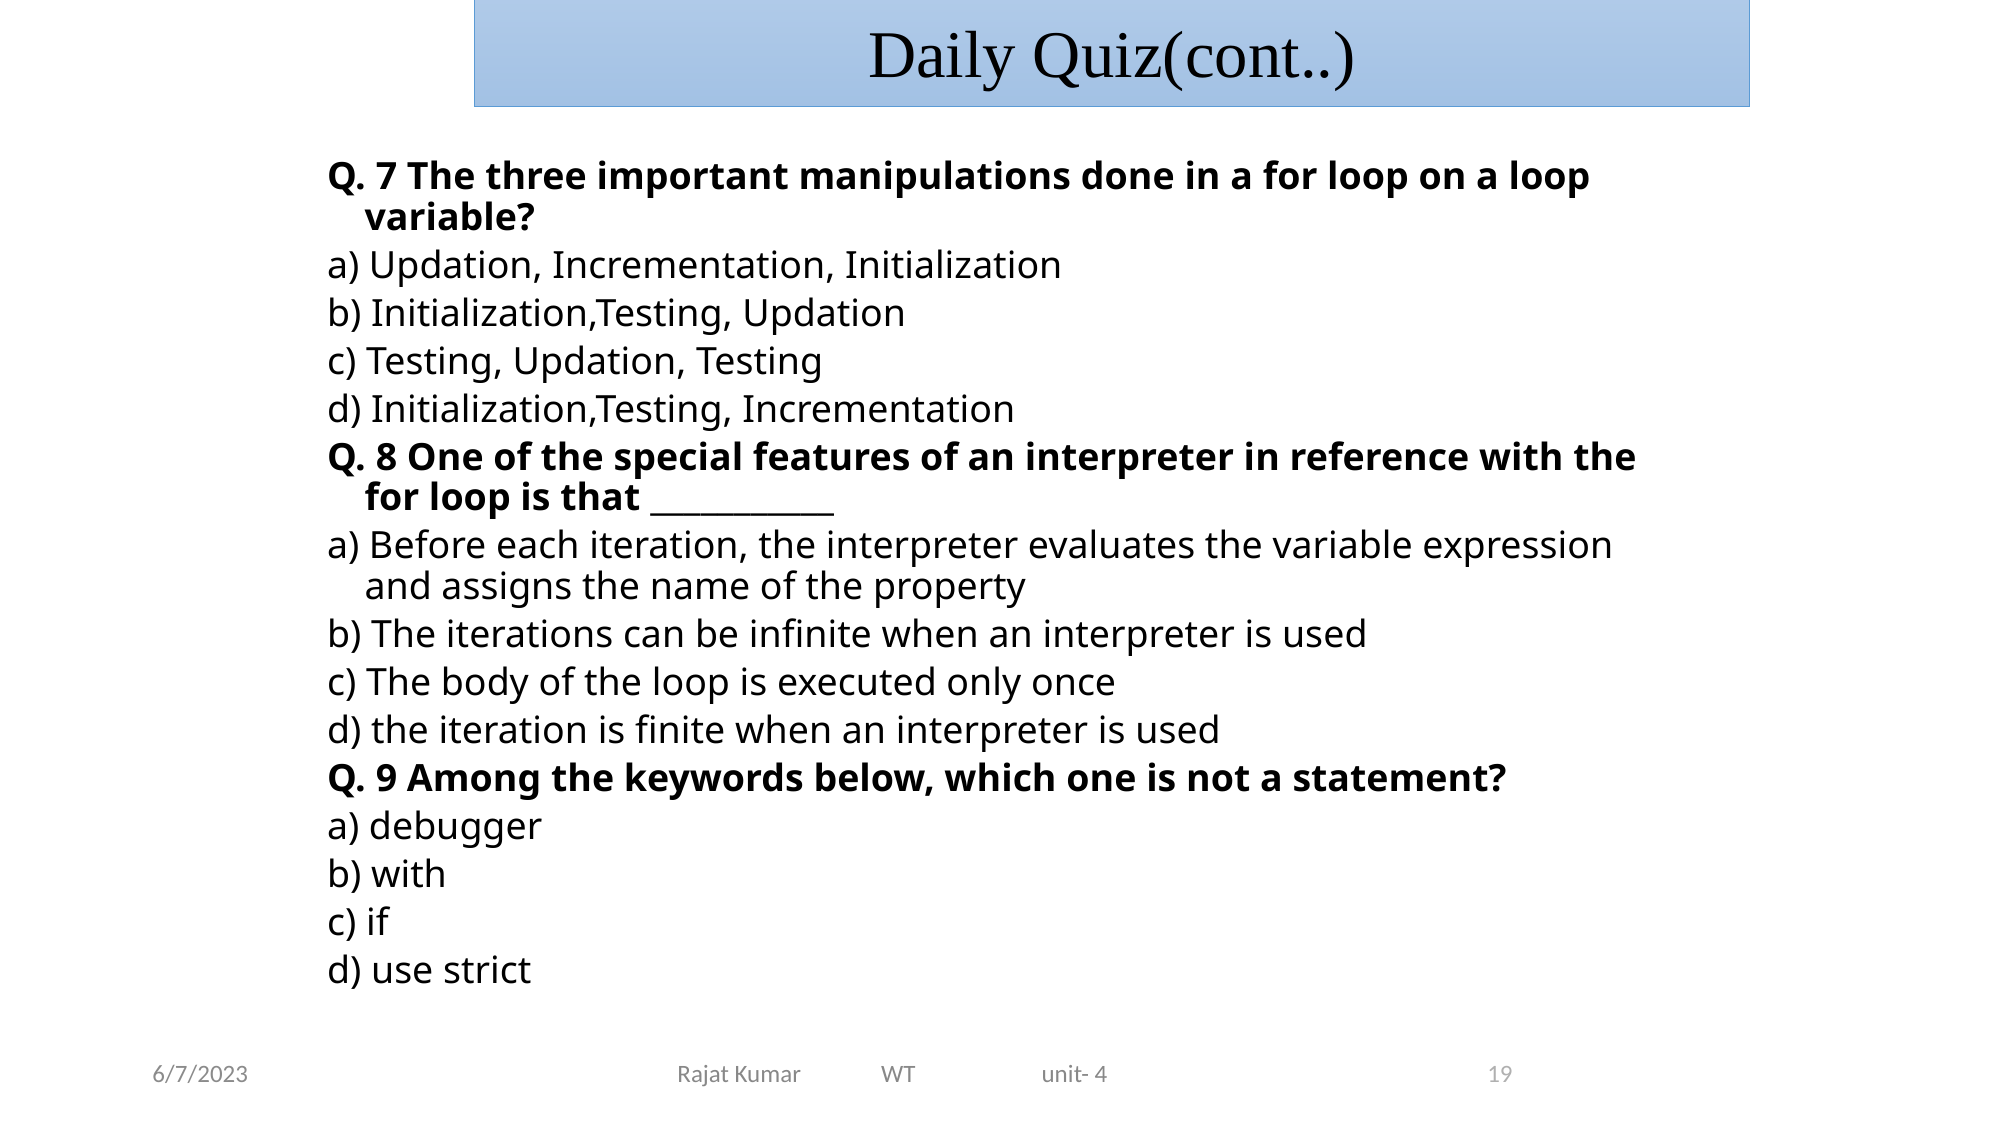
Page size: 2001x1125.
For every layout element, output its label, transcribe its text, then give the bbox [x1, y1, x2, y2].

slide_number 19 [1325, 1042, 1675, 1103]
footer Rajat Kumar WT unit- 4 [662, 1042, 1325, 1103]
text_box Daily Quiz(cont..) [474, 0, 1750, 107]
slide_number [137, 1042, 588, 1103]
list Q. 7 The three important manipulations done in a for loop on a loop variable? a) Updation, Incrementation, Initialization b) Initialization,Testing, Updation c) Testing, Updation, Testing d) Initialization,Testing, Incrementation Q. 8 One of the special features of an interpreter in reference with the for loop is that ___________ a) Before each iteration, the interpreter evaluates the variable expression and assigns the name of the property b) The iterations can be infinite when an interpreter is used c) The body of the loop is executed only once d) the iteration is finite when an interpreter is used Q. 9 Among the keywords below, which one is not a statement? a) debugger b) with c) if d) use strict [312, 149, 1688, 1035]
